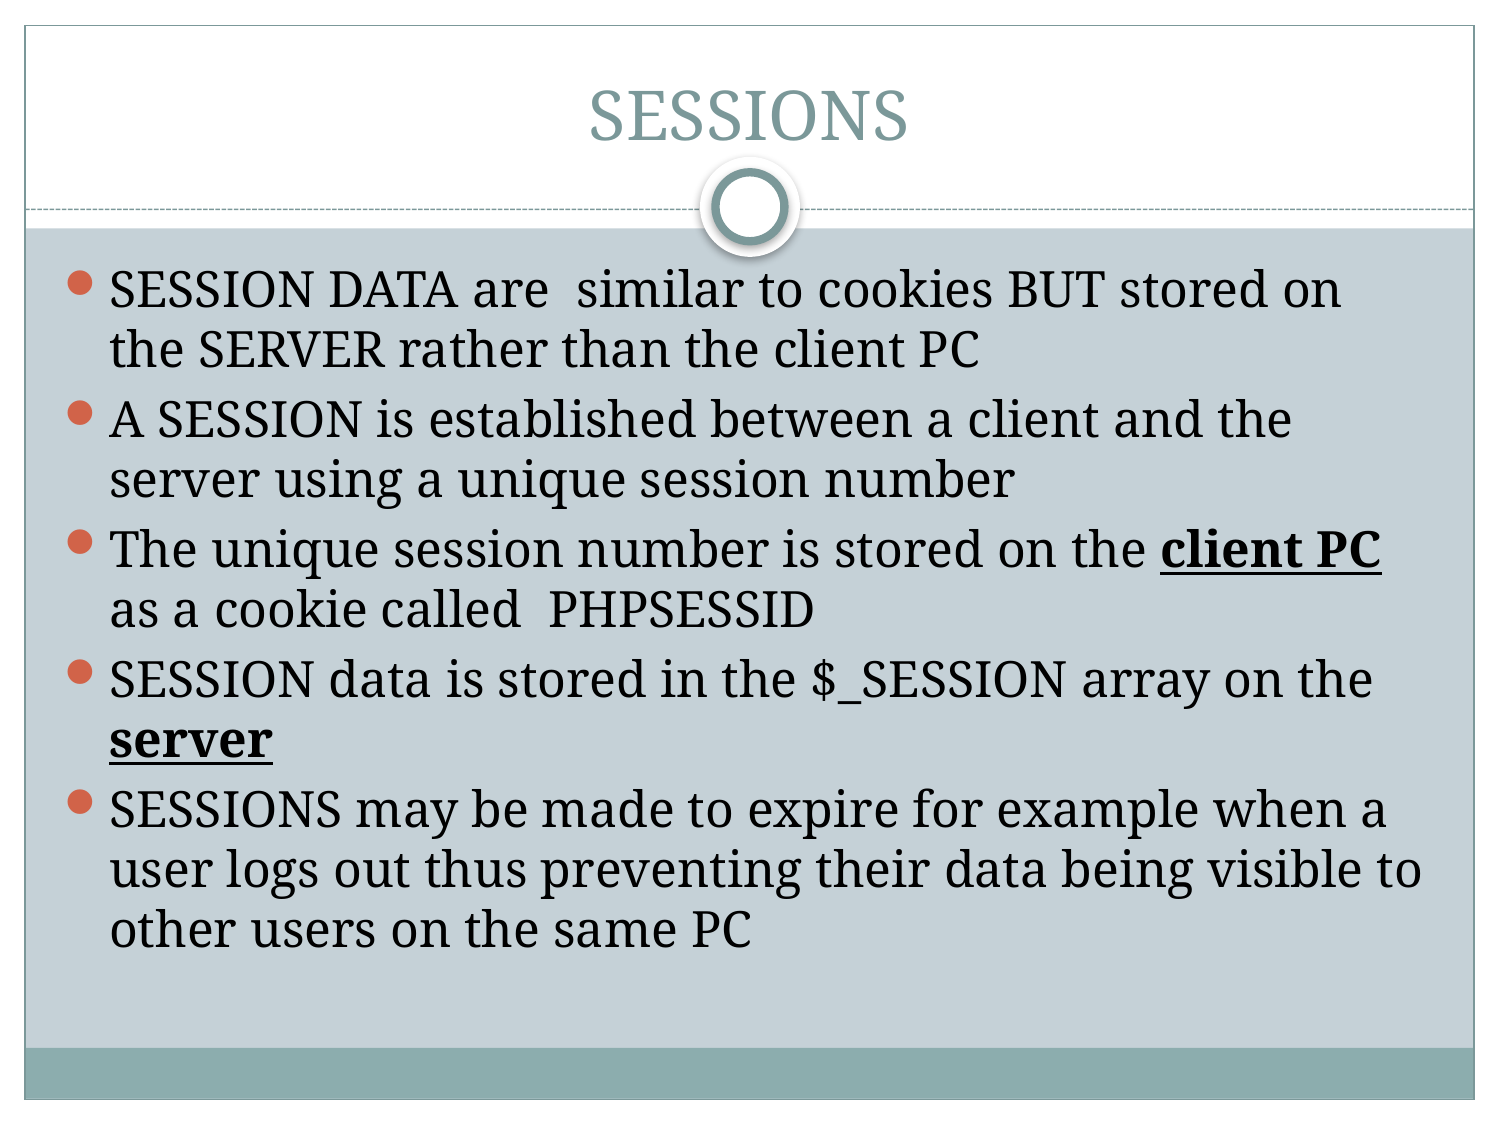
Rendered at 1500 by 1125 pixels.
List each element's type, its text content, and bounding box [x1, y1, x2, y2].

list SESSION DATA are similar to cookies BUT stored on the SERVER rather than the client PC A SESSION is established between a client and the server using a unique session number The unique session number is stored on the client PC as a cookie called PHPSESSID SESSION data is stored in the $_SESSION array on the server SESSIONS may be made to expire for example when a user logs out thus preventing their data being visible to other users on the same PC [49, 250, 1445, 1001]
title SESSIONS [49, 37, 1450, 162]
